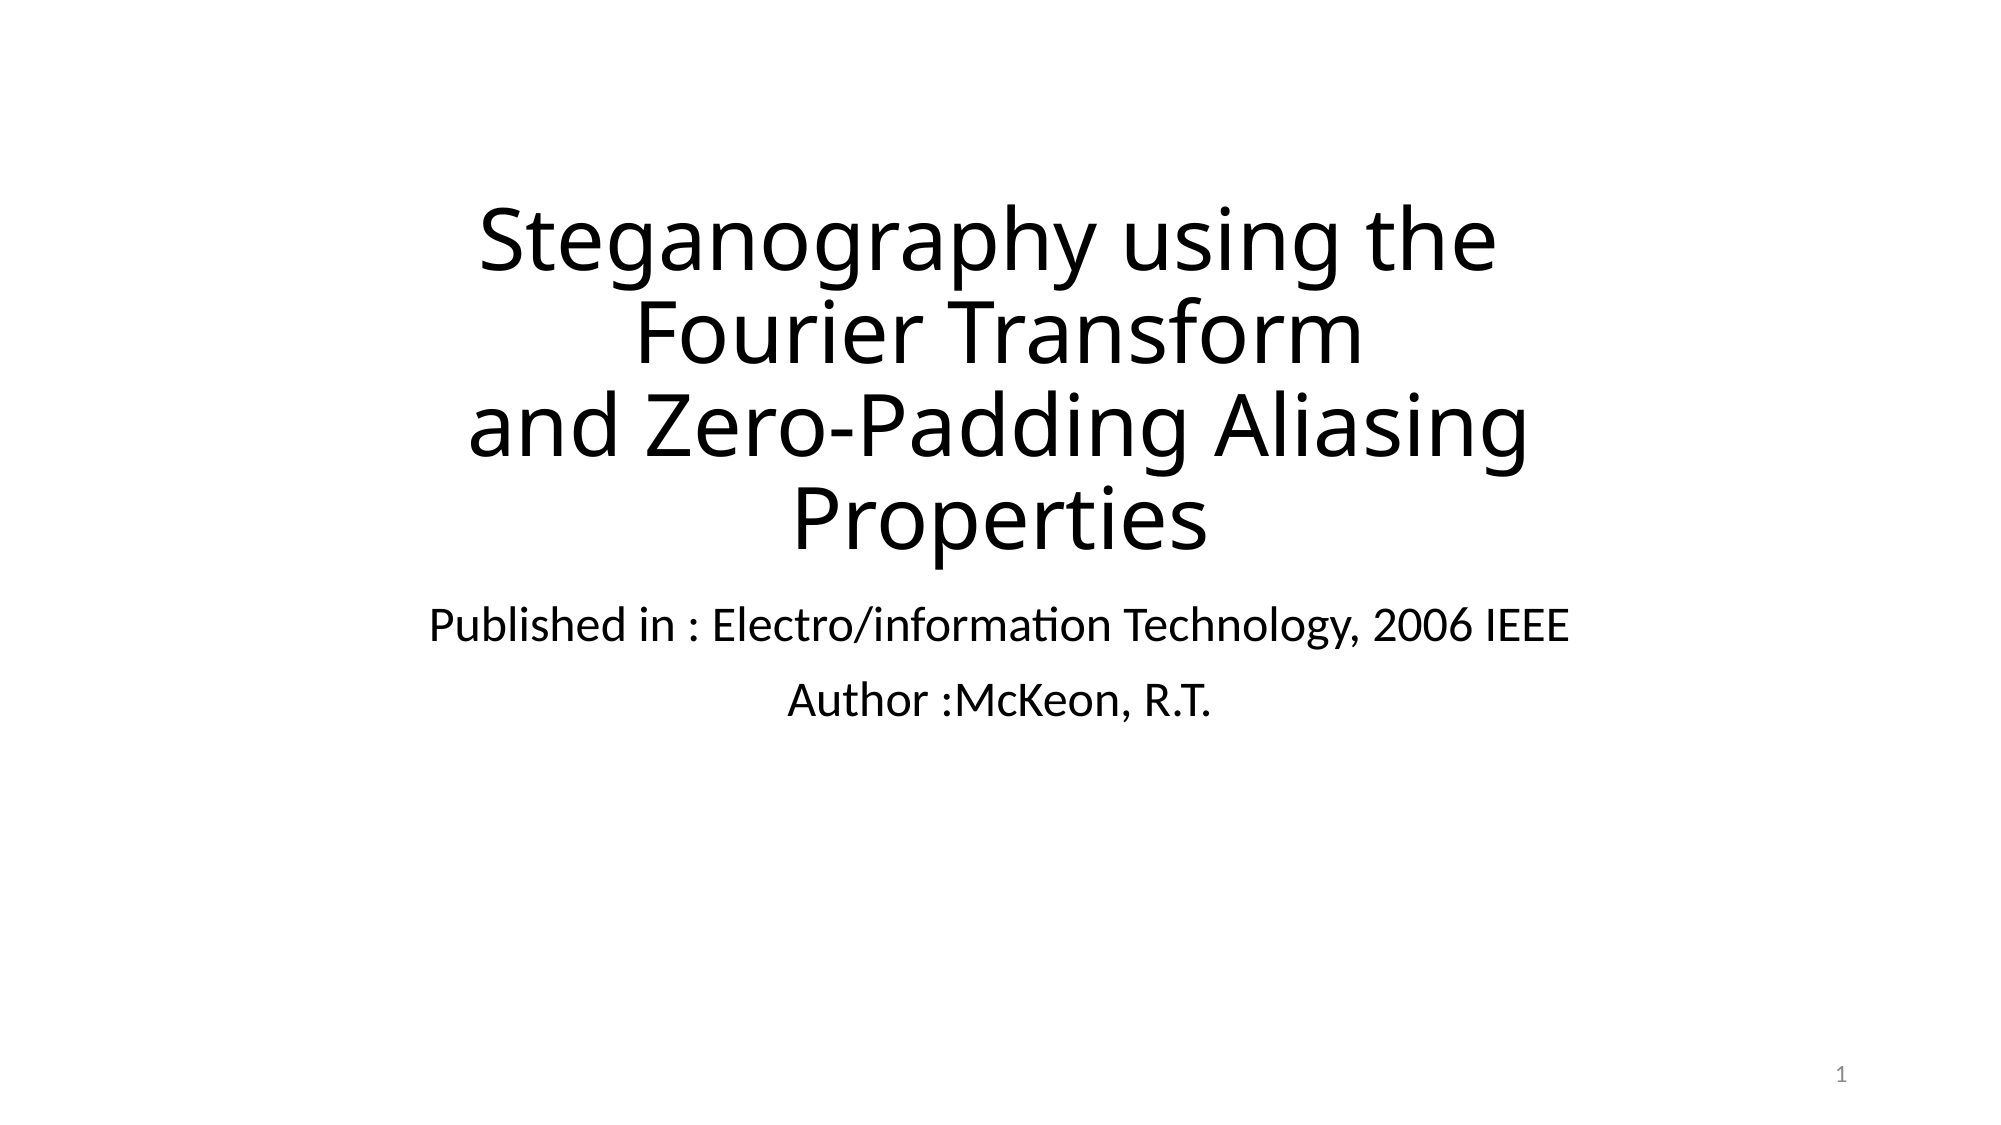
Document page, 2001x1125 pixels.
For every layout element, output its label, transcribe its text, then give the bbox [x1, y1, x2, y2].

slide_number 1 [1412, 1042, 1863, 1103]
subtitle Published in : Electro/information Technology, 2006 IEEE Author :McKeon, R.T. [249, 590, 1750, 863]
title Steganography using the Fourier Transform and Zero-Padding Aliasing Properties [249, 184, 1750, 576]
